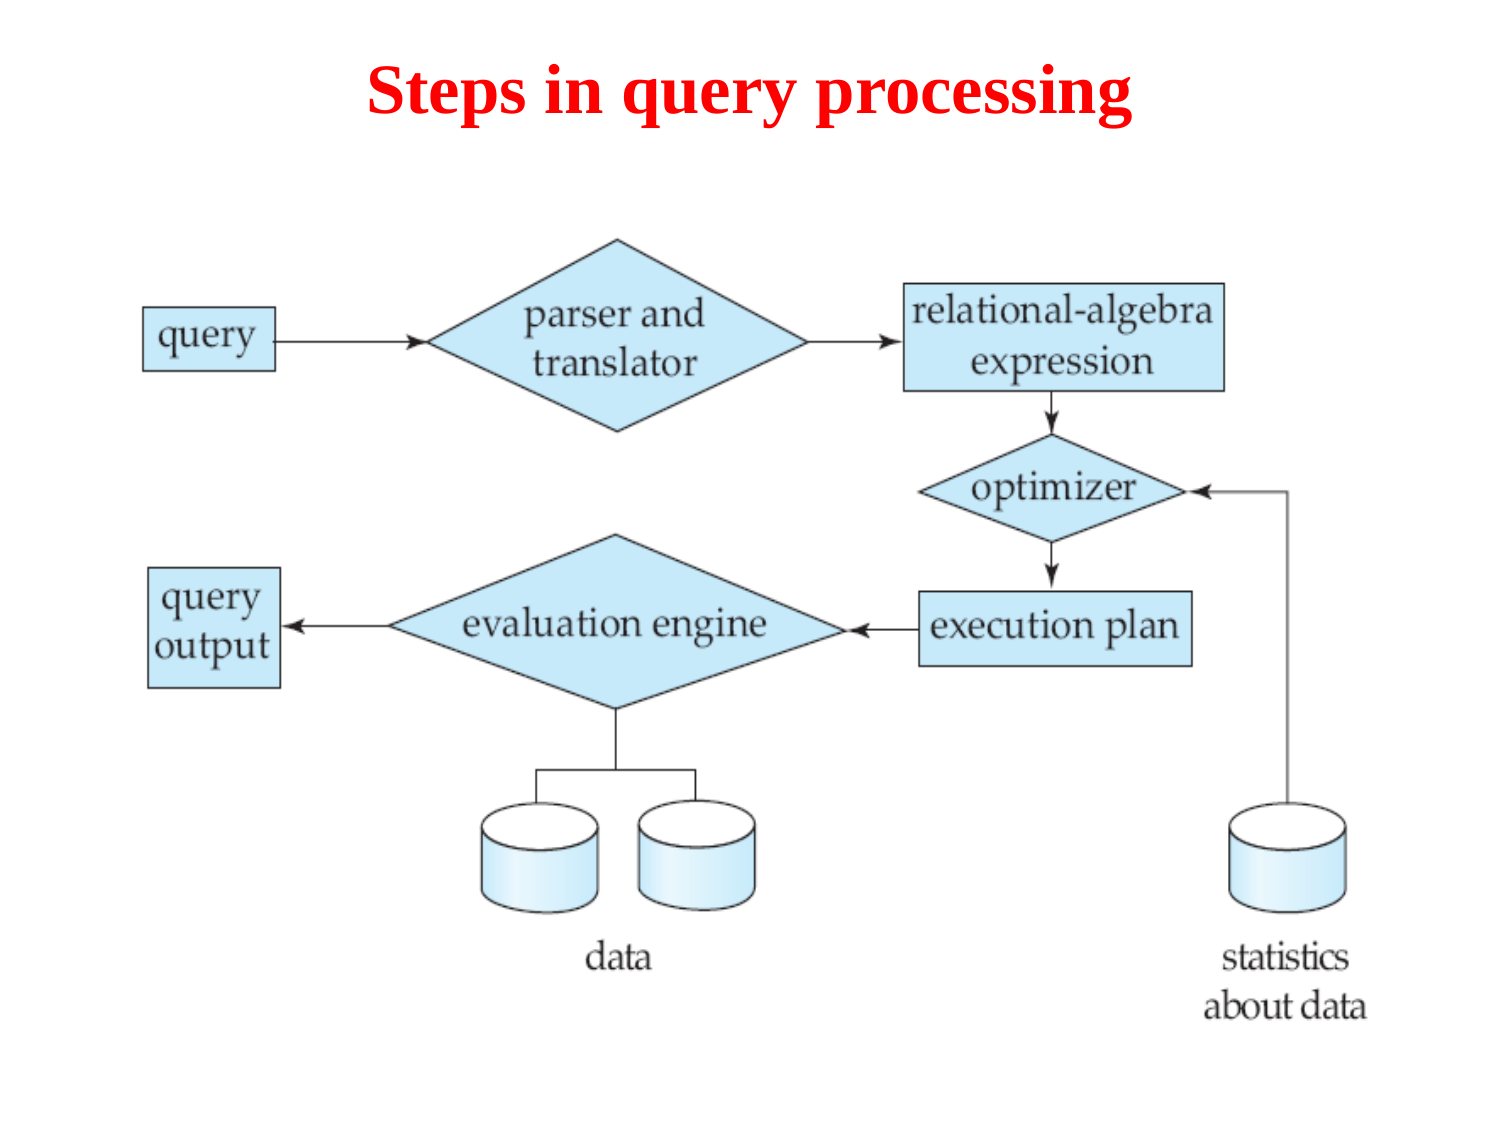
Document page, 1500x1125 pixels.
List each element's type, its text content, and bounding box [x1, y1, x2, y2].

picture [112, 212, 1388, 1050]
text_box Steps in query processing [74, 45, 1425, 125]
